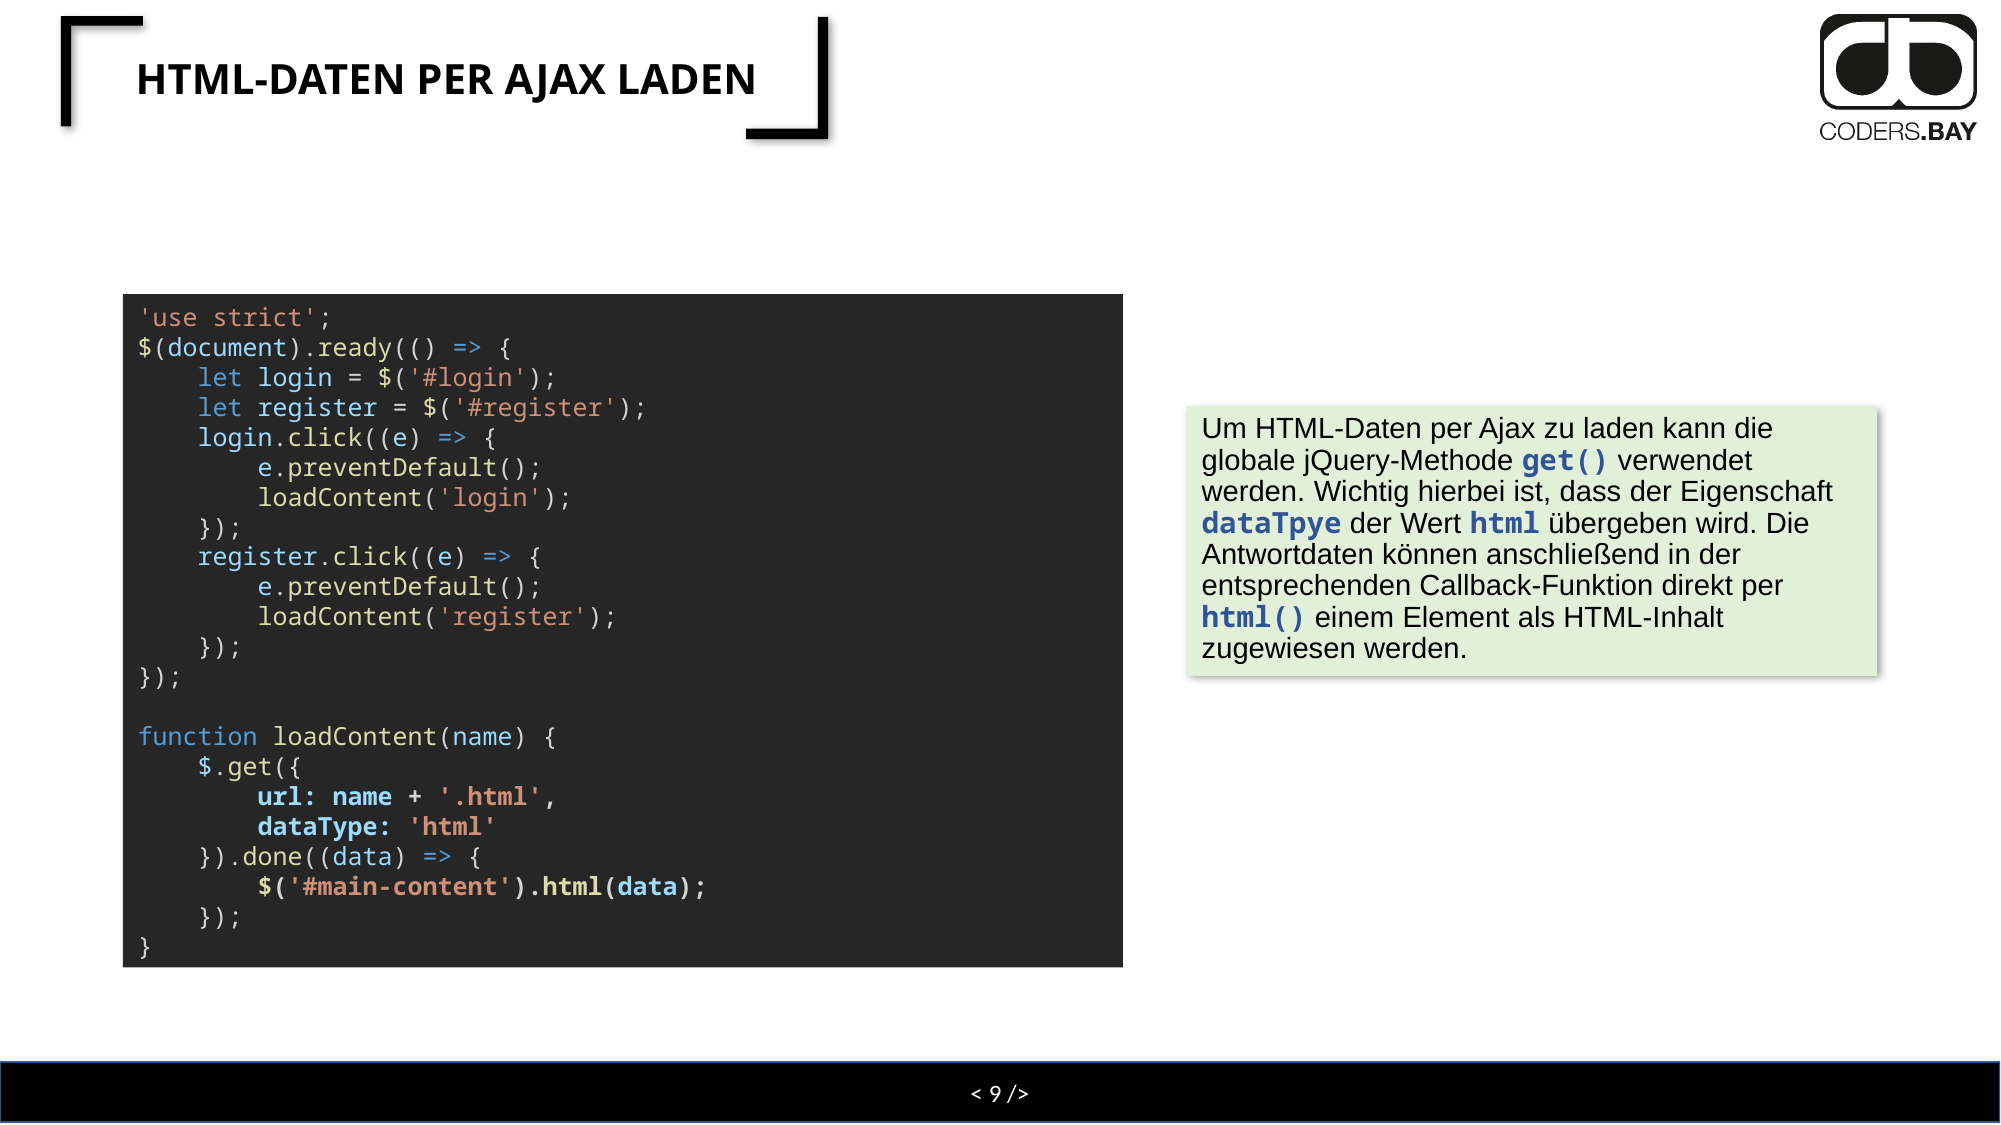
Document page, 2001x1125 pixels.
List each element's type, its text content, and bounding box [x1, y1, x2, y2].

picture [1820, 14, 1977, 140]
list Um HTML-Daten per Ajax zu laden kann die globale jQuery-Methode get() verwendet werden. Wichtig hierbei ist, dass der Eigenschaft dataTpye der Wert html übergeben wird. Die Antwortdaten können anschließend in der entsprechenden Callback-Funktion direkt per html() einem Element als HTML-Inhalt zugewiesen werden. [1186, 406, 1878, 676]
title HTML-Daten per Ajax laden [79, 36, 814, 127]
text_box 'use strict'; $(document).ready(() => { let login = $('#login'); let register = $('#register'); login.click((e) => { e.preventDefault(); loadContent('login'); }); register.click((e) => { e.preventDefault(); loadContent('register'); }); }); function loadContent(name) { $.get({ url: name + '.html', dataType: 'html' }).done((data) => { $('#main-content').html(data); }); } [122, 294, 1123, 968]
